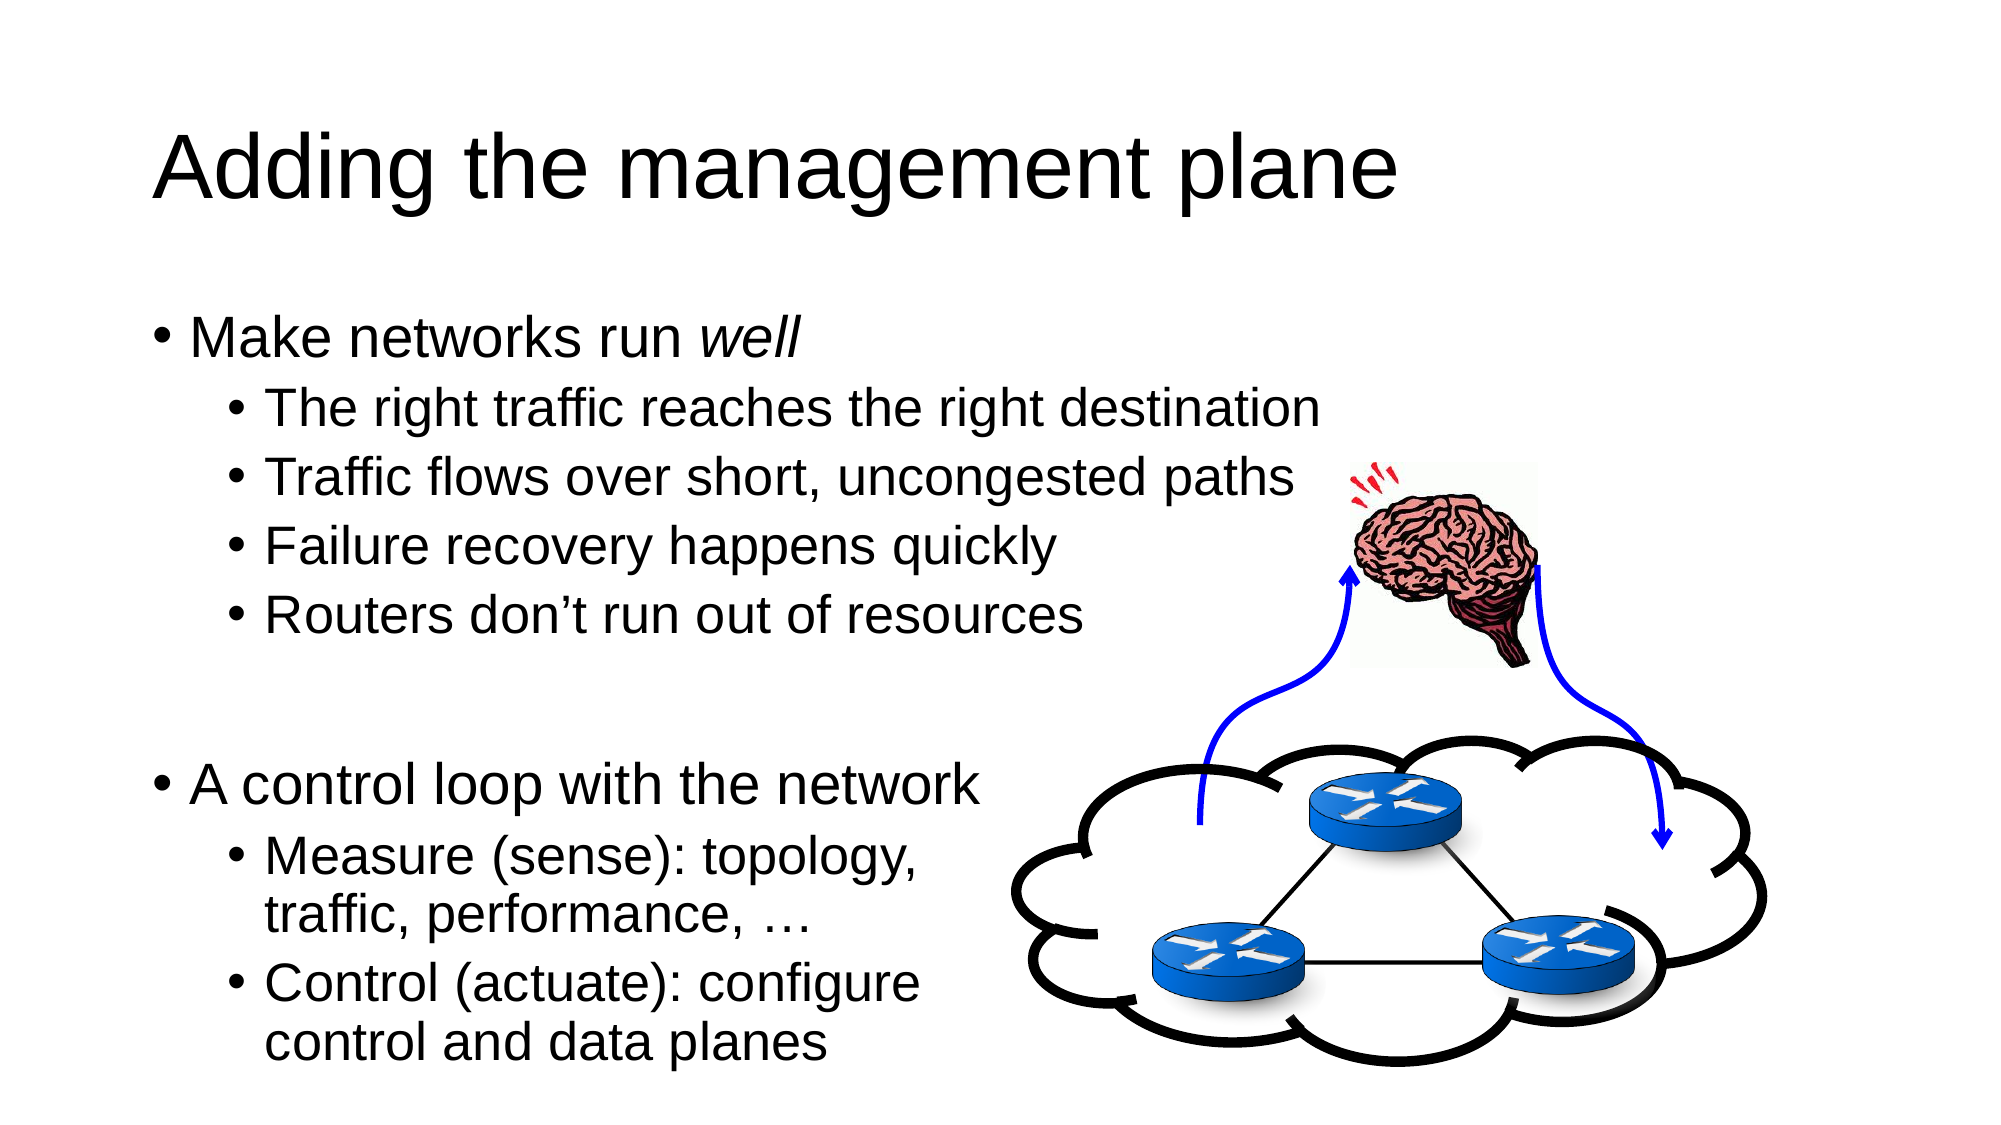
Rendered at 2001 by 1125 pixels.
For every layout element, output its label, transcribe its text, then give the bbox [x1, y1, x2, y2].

title Adding the management plane [137, 59, 1863, 278]
picture [1482, 915, 1656, 1019]
picture [1349, 462, 1538, 668]
picture [1152, 922, 1326, 1026]
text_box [1537, 564, 1663, 851]
picture [1309, 772, 1483, 876]
list Make networks run well The right traffic reaches the right destination Traffic flows over short, uncongested paths Failure recovery happens quickly Routers don’t run out of resources A control loop with the network Measure (sense): topology, traffic, performance, … Control (actuate): configure control and data planes [137, 299, 1863, 1119]
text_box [1144, 619, 1406, 770]
text_box [1015, 739, 1764, 1063]
